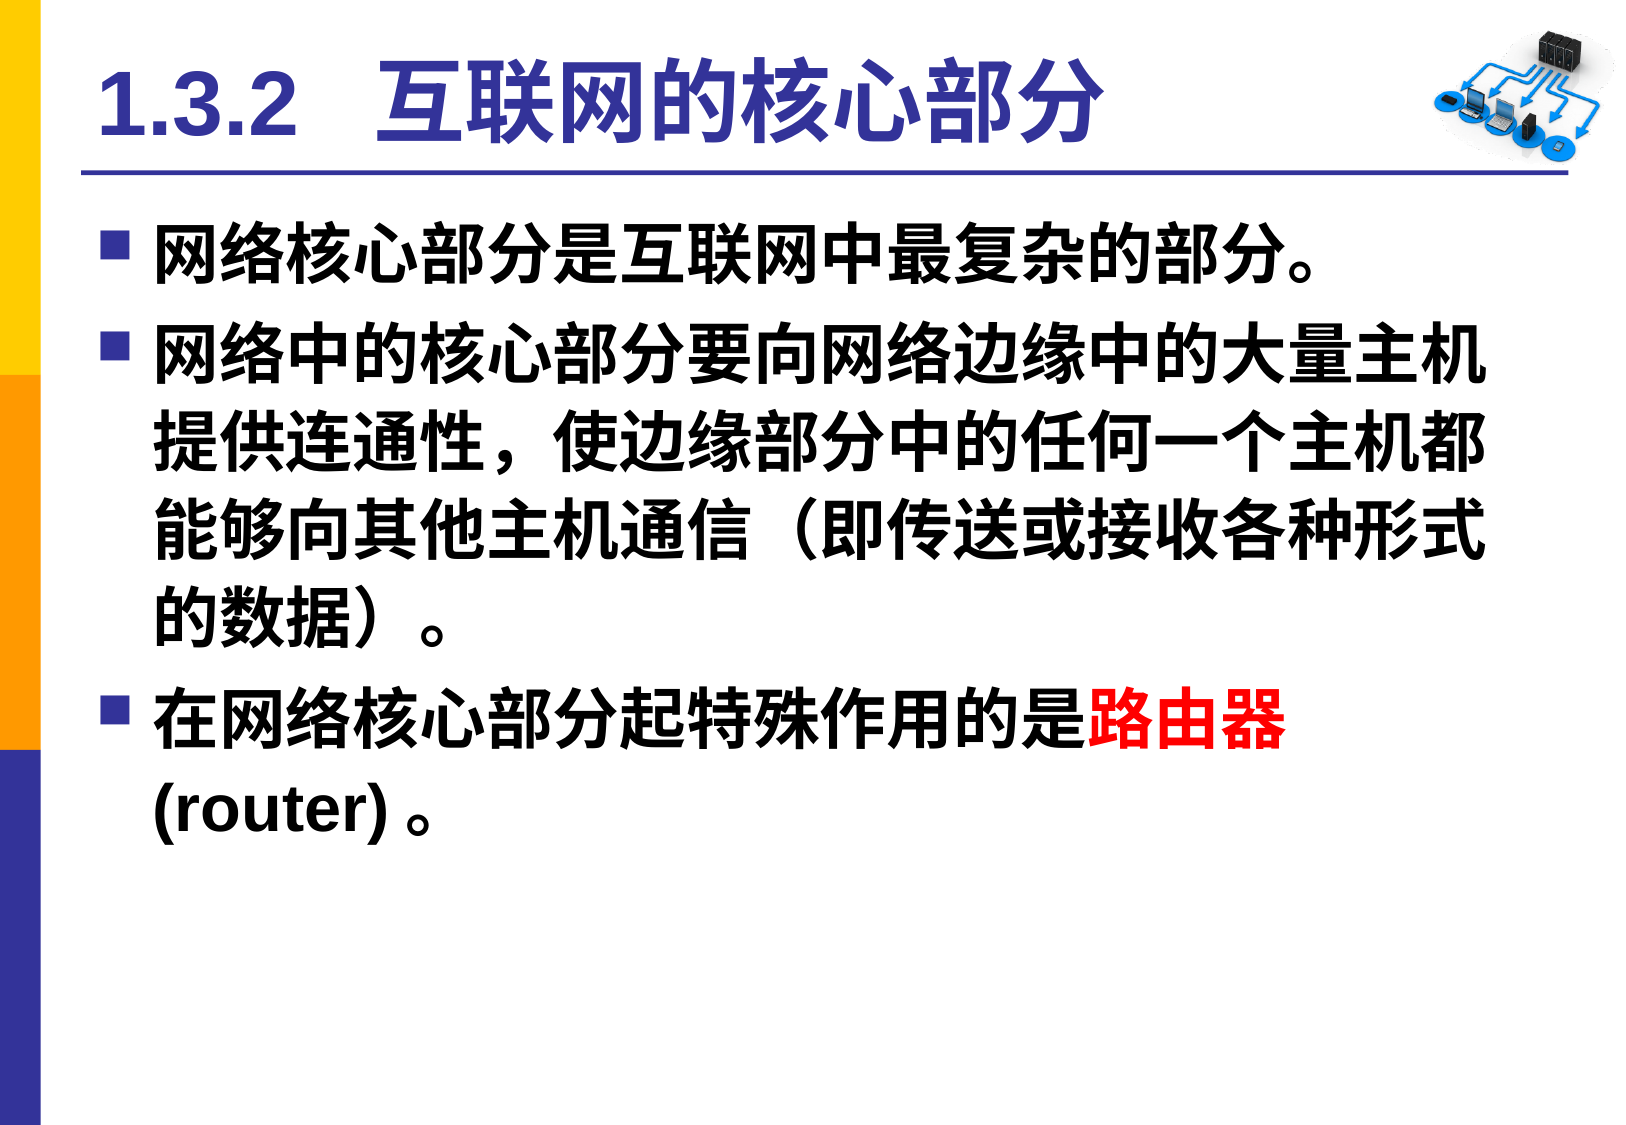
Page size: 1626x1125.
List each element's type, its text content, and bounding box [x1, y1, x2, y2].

picture [1431, 30, 1616, 165]
list 网络核心部分是互联网中最复杂的部分。 网络中的核心部分要向网络边缘中的大量主机提供连通性，使边缘部分中的任何一个主机都能够向其他主机通信（即传送或接收各种形式的数据）。 在网络核心部分起特殊作用的是路由器 (router)。 [81, 196, 1569, 1006]
title 1.3.2 互联网的核心部分 [81, 30, 1569, 161]
